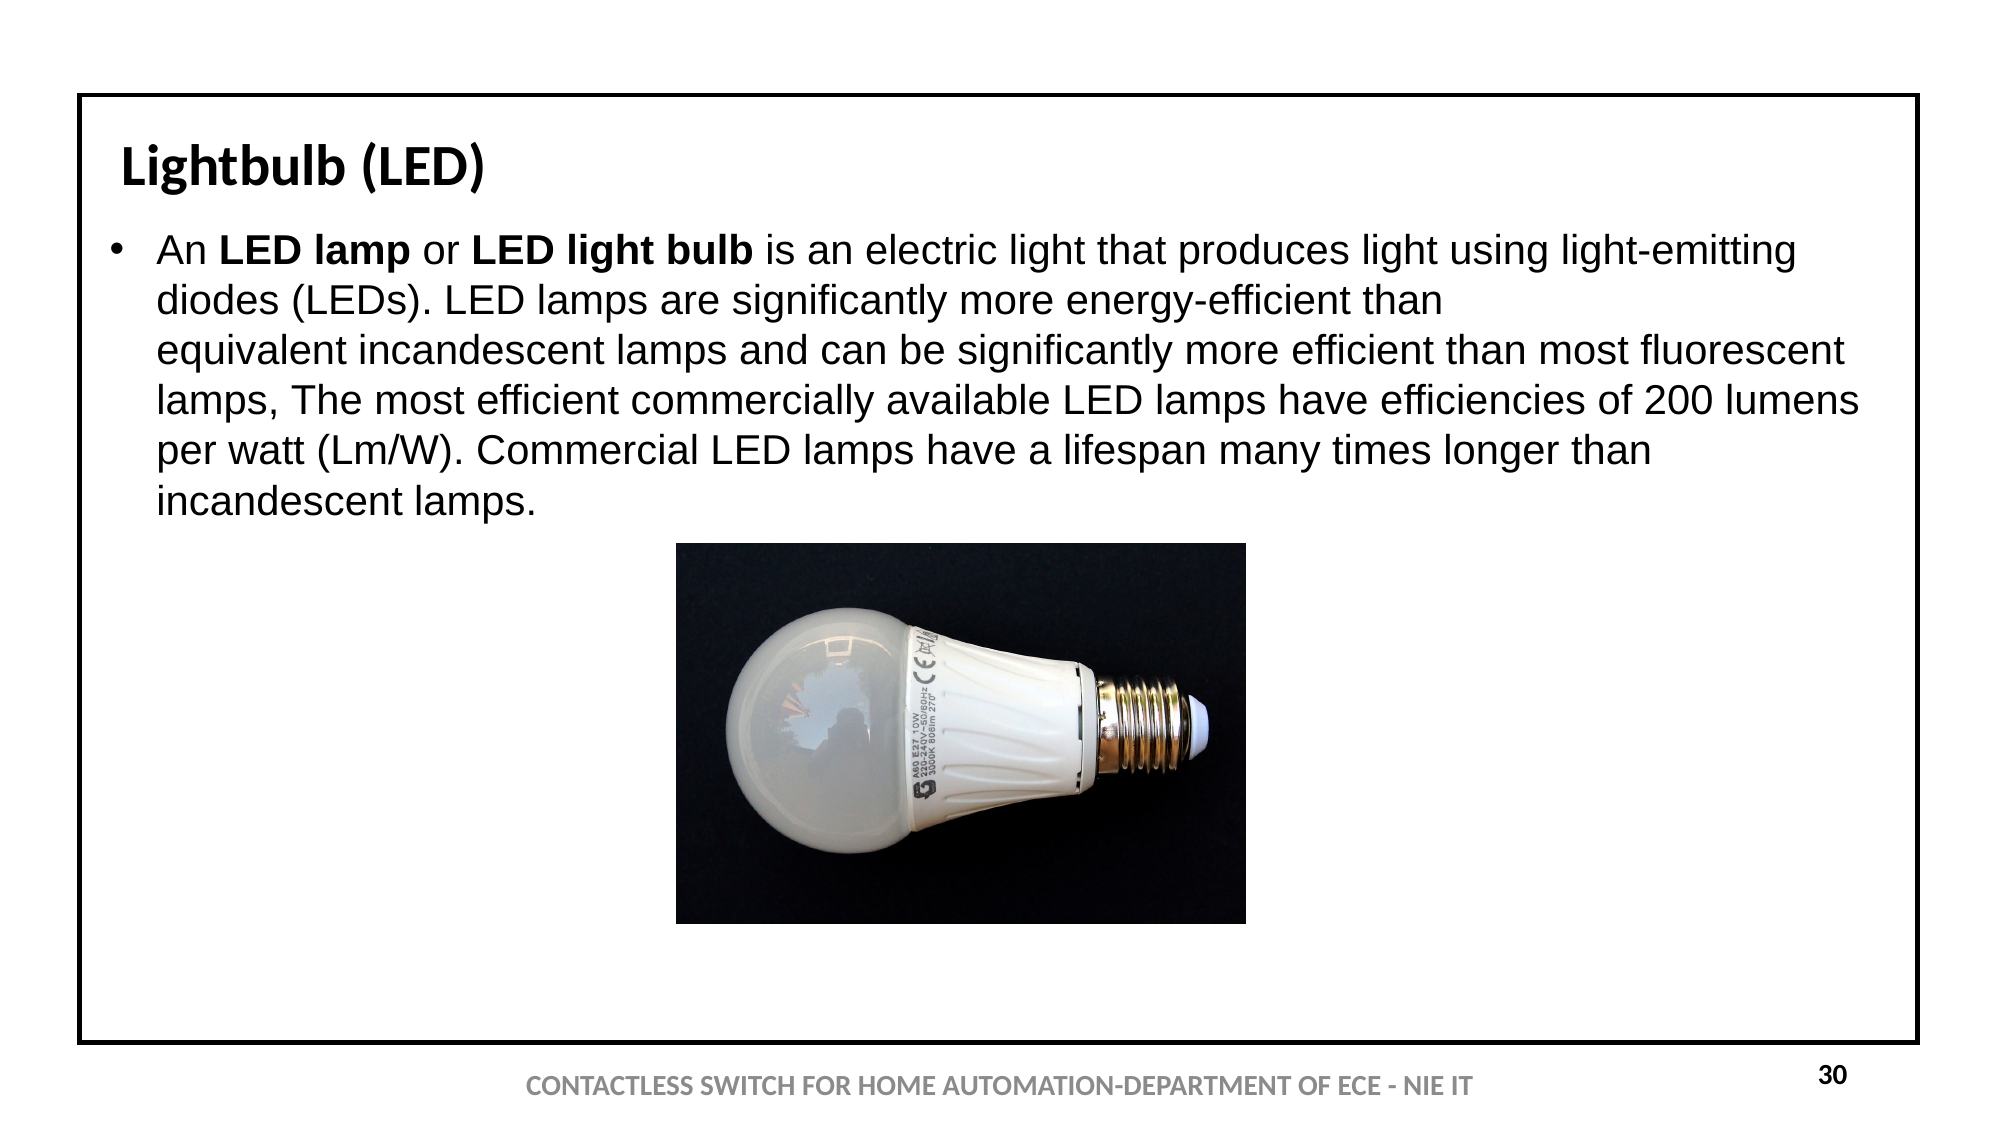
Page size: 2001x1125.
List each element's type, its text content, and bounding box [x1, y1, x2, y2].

text_box [82, 94, 1870, 181]
slide_number 30 [1412, 1044, 1863, 1103]
footer CONTACTLESS SWITCH FOR HOME AUTOMATION-DEPARTMENT OF ECE - NIE IT [0, 1042, 2000, 1125]
text_box [79, 94, 1919, 1044]
text_box Lightbulb (LED) [107, 119, 1895, 205]
text_box An LED lamp or LED light bulb is an electric light that produces light using light-emitting diodes (LEDs). LED lamps are significantly more energy-efficient than equivalent incandescent lamps and can be significantly more efficient than most fluorescent lamps, The most efficient commercially available LED lamps have efficiencies of 200 lumens per watt (Lm/W). Commercial LED lamps have a lifespan many times longer than incandescent lamps. [94, 215, 1908, 531]
picture [676, 543, 1246, 924]
